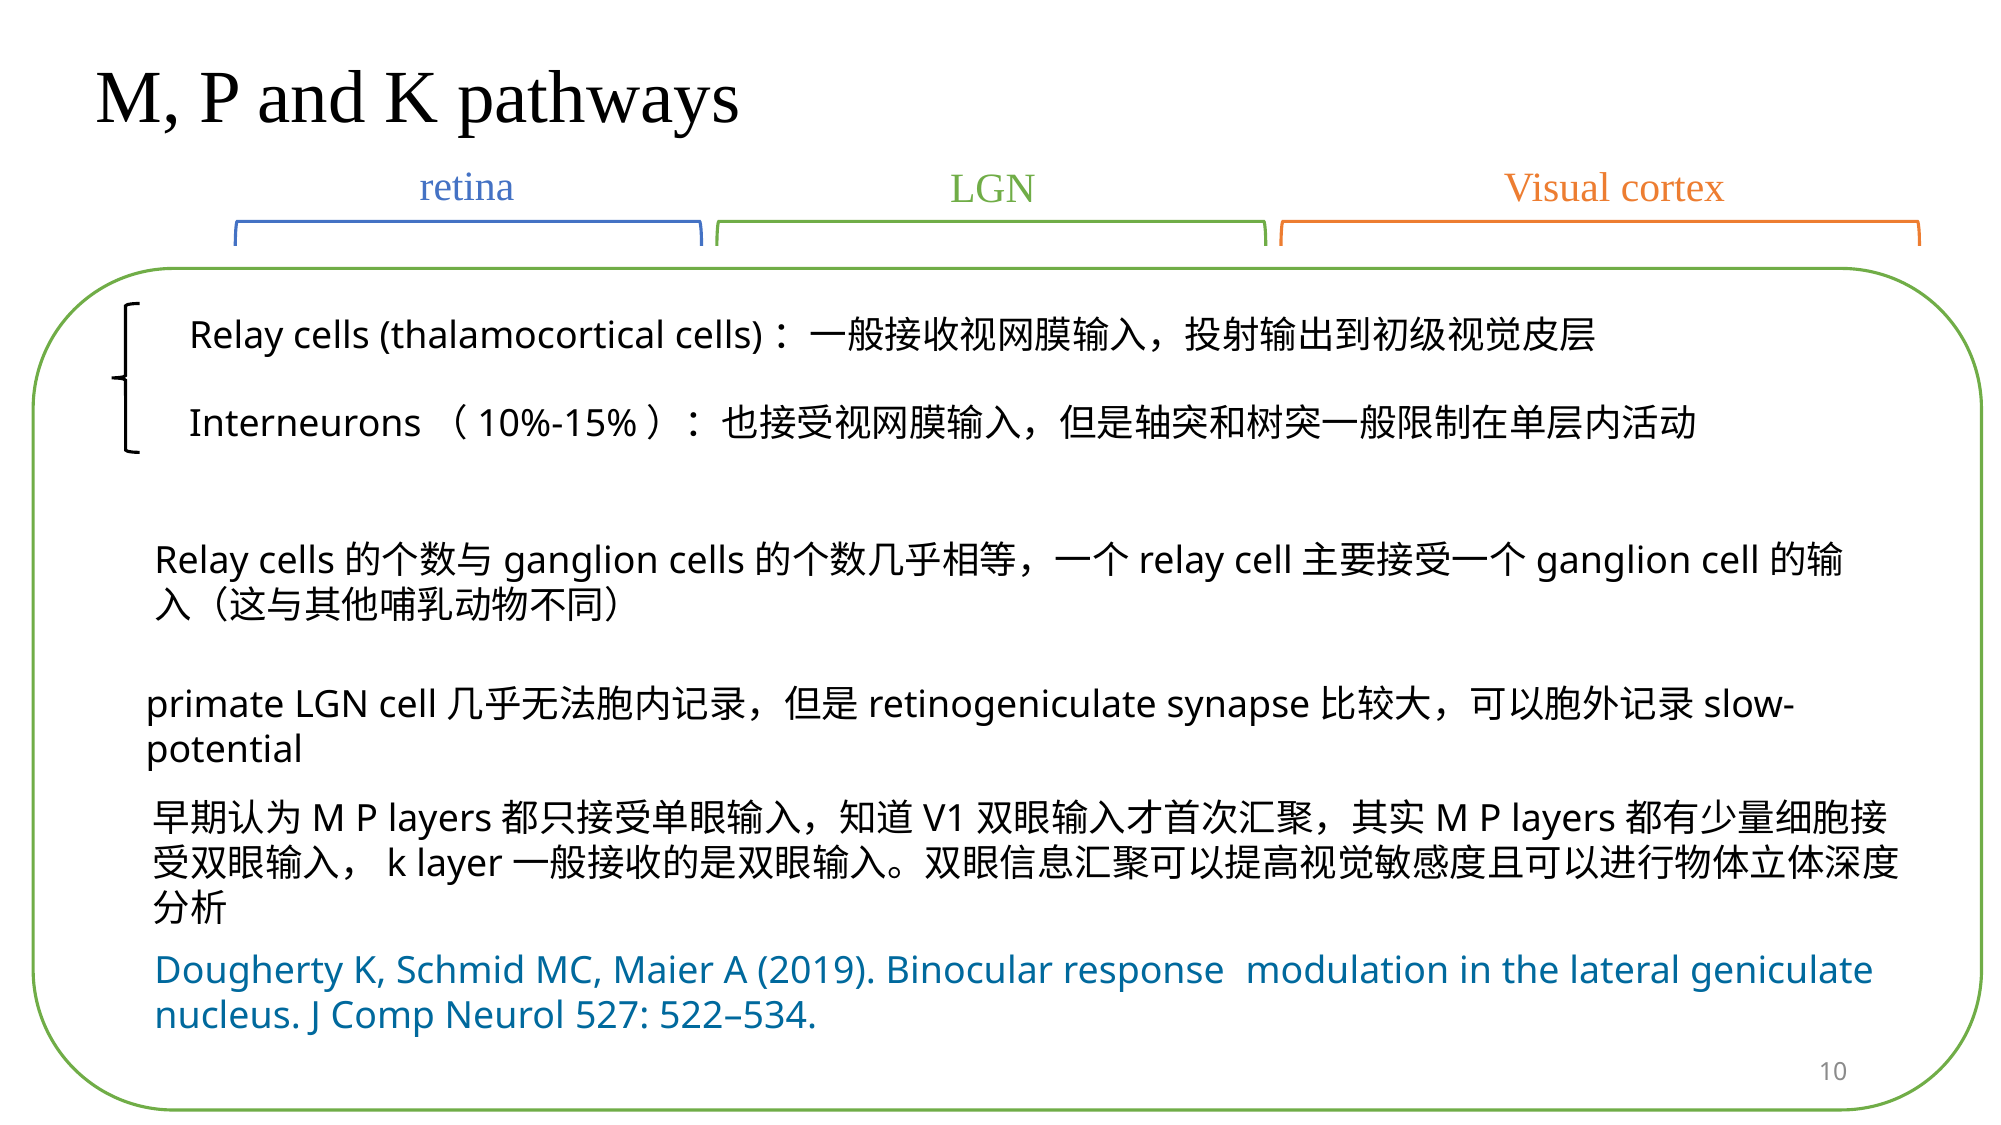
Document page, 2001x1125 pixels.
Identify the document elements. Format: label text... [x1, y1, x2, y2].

text_box Relay cells (thalamocortical cells)：一般接收视网膜输入，投射输出到初级视觉皮层 [174, 303, 1806, 364]
text_box [233, 219, 704, 246]
text_box [32, 267, 1983, 1112]
text_box [715, 219, 1268, 246]
text_box Dougherty K, Schmid MC, Maier A (2019). Binocular response modulation in the lateral geniculate nucleus. J Comp Neurol 527: 522–534. [139, 939, 1894, 1044]
title M, P and K pathways [80, 46, 1806, 151]
text_box Visual cortex [1489, 152, 1763, 218]
text_box [1279, 219, 1922, 246]
text_box LGN [935, 153, 1063, 219]
text_box retina [404, 150, 532, 216]
text_box Interneurons（10%-15%）：也接受视网膜输入，但是轴突和树突一般限制在单层内活动 [174, 391, 1725, 451]
text_box Relay cells的个数与ganglion cells的个数几乎相等，一个relay cell主要接受一个ganglion cell的输入（这与其他哺乳动物不同） [139, 528, 1893, 634]
text_box primate LGN cell几乎无法胞内记录，但是retinogeniculate synapse比较大，可以胞外记录slow-potential [130, 672, 1954, 778]
slide_number 10 [1412, 1042, 1863, 1103]
text_box [111, 301, 140, 454]
text_box 早期认为M P layers都只接受单眼输入，知道V1双眼输入才首次汇聚，其实M P layers都有少量细胞接受双眼输入，k layer一般接收的是双眼输入。双眼信息汇聚可以提高视觉敏感度且可以进行物体立体深度分析 [138, 786, 1937, 937]
